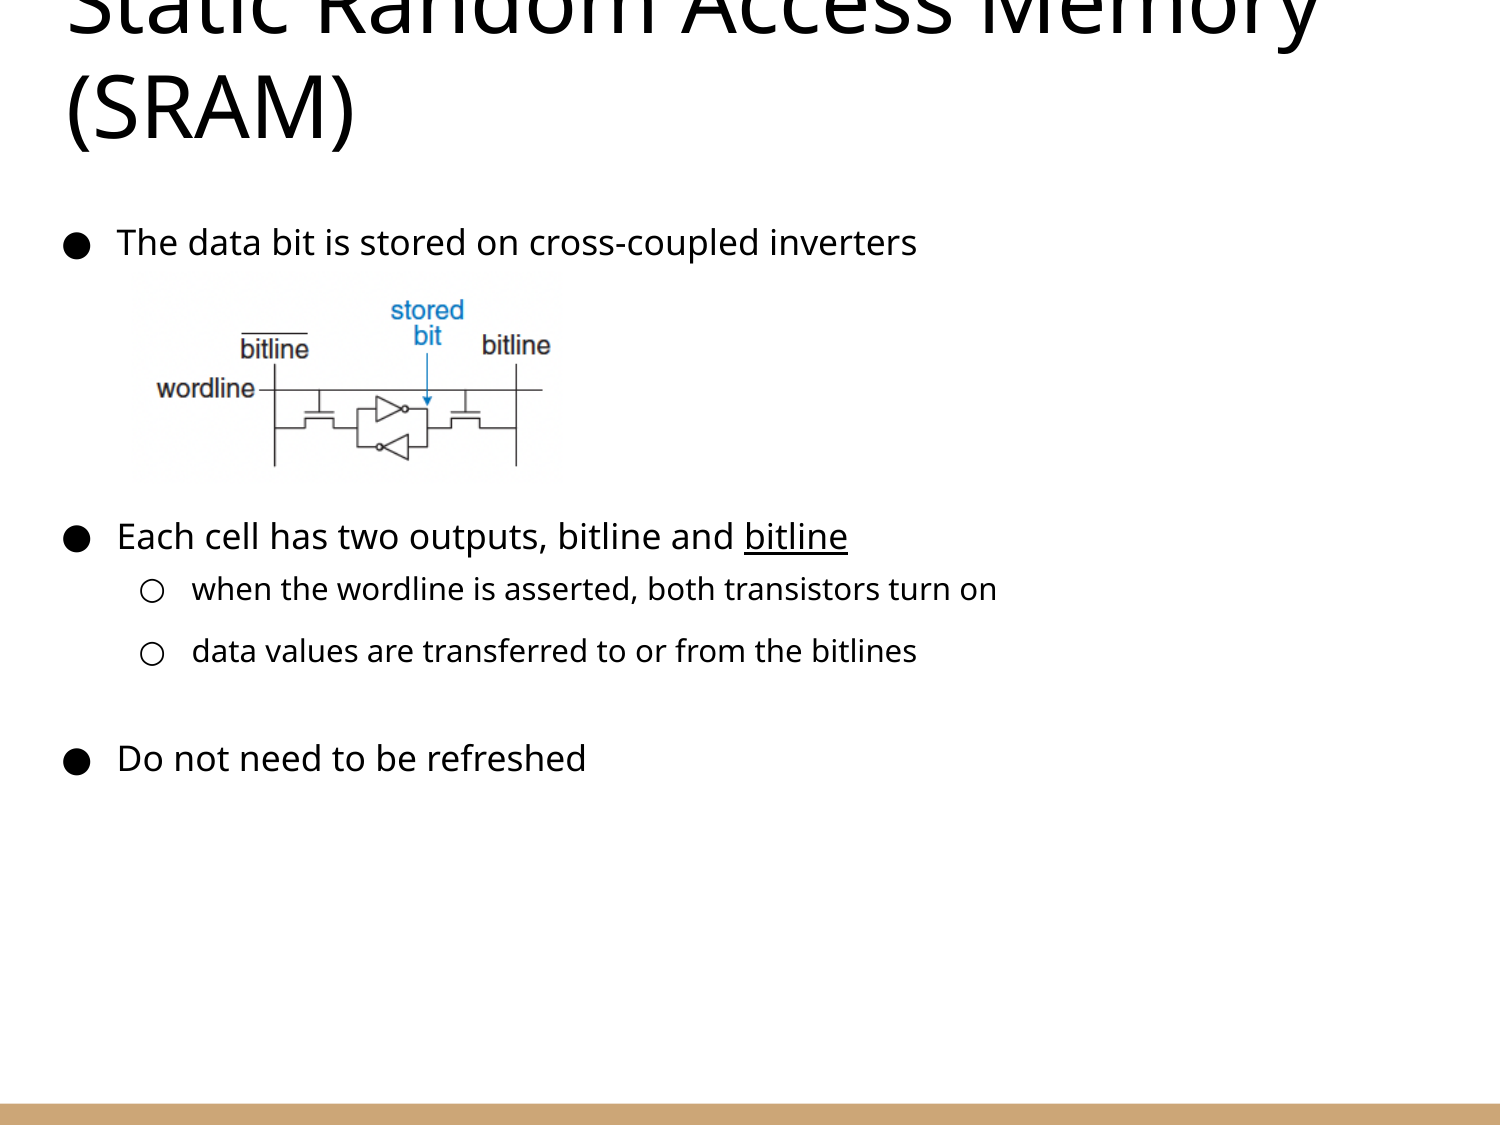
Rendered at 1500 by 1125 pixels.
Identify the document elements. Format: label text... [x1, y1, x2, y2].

list The data bit is stored on cross-coupled inverters Each cell has two outputs, bitline and bitline when the wordline is asserted, both transistors turn on data values are transferred to or from the bitlines Do not need to be refreshed [26, 198, 1474, 1036]
title Static Random Access Memory (SRAM) [51, 69, 1449, 172]
picture [131, 271, 563, 485]
